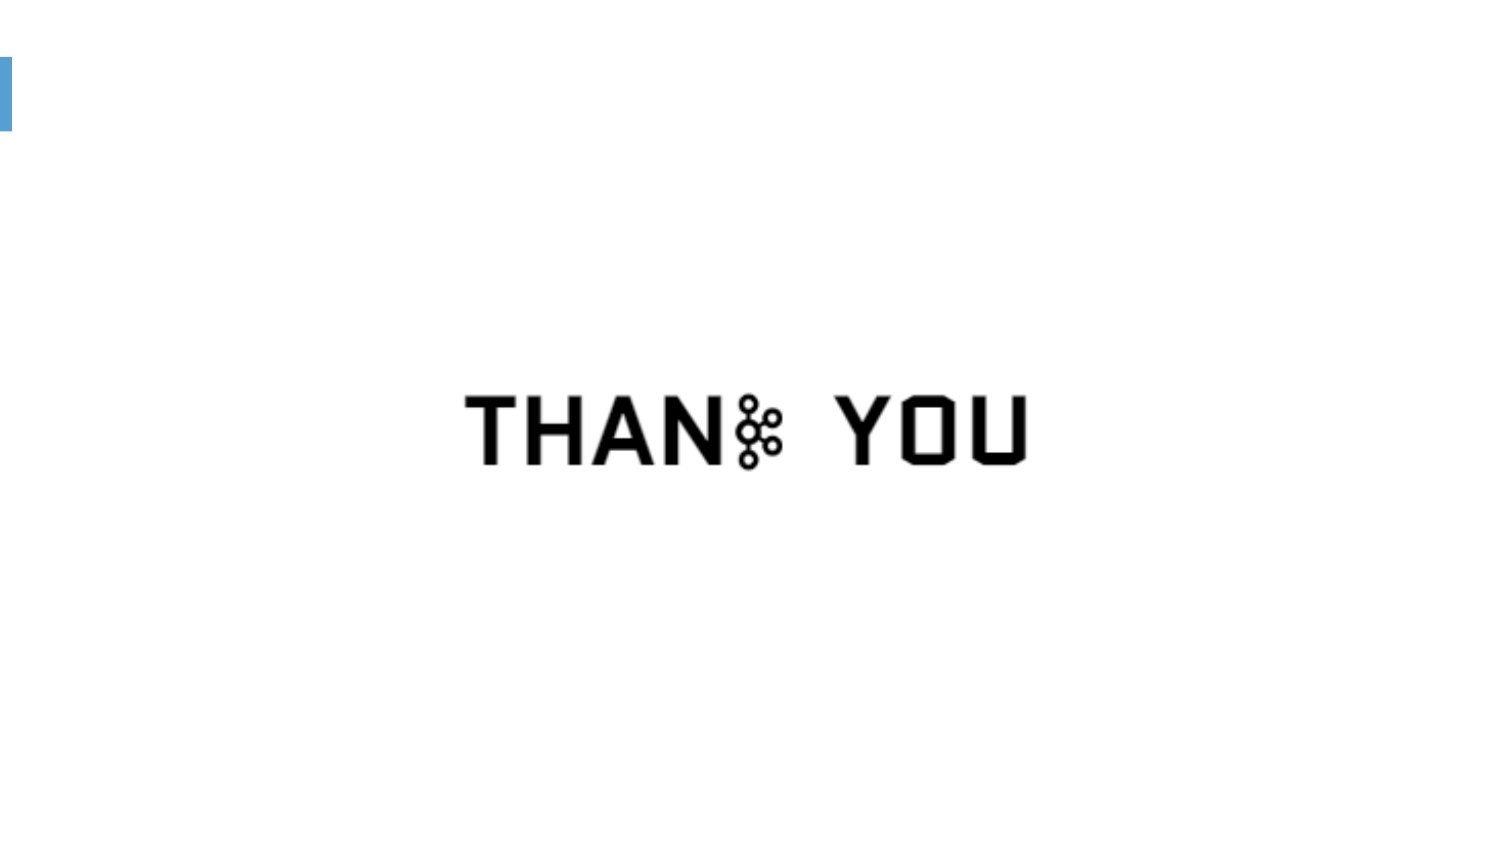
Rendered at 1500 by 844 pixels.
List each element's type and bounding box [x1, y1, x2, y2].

picture [441, 375, 1060, 487]
text_box [0, 56, 12, 132]
